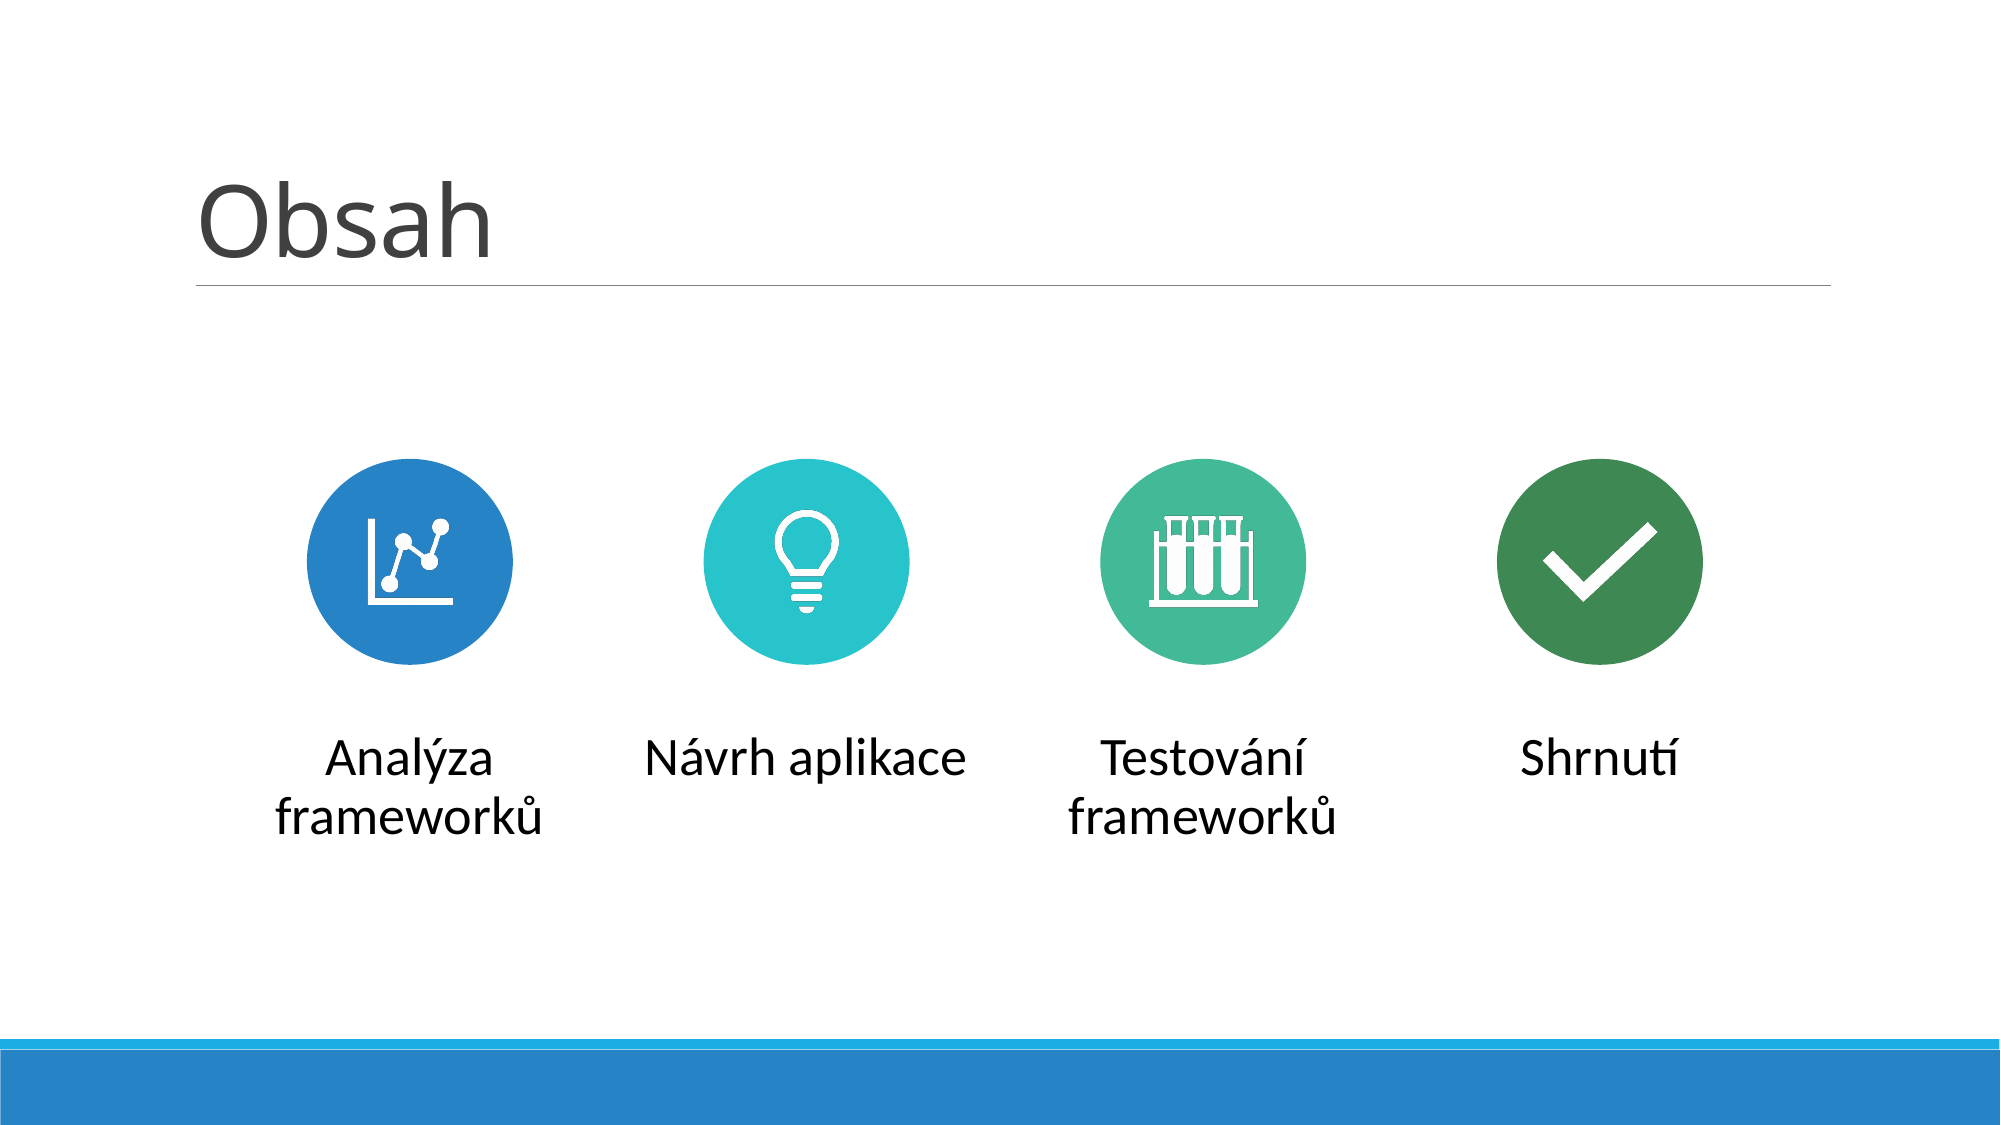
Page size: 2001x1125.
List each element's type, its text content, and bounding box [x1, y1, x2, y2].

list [179, 343, 1831, 966]
title Obsah [180, 47, 1830, 285]
